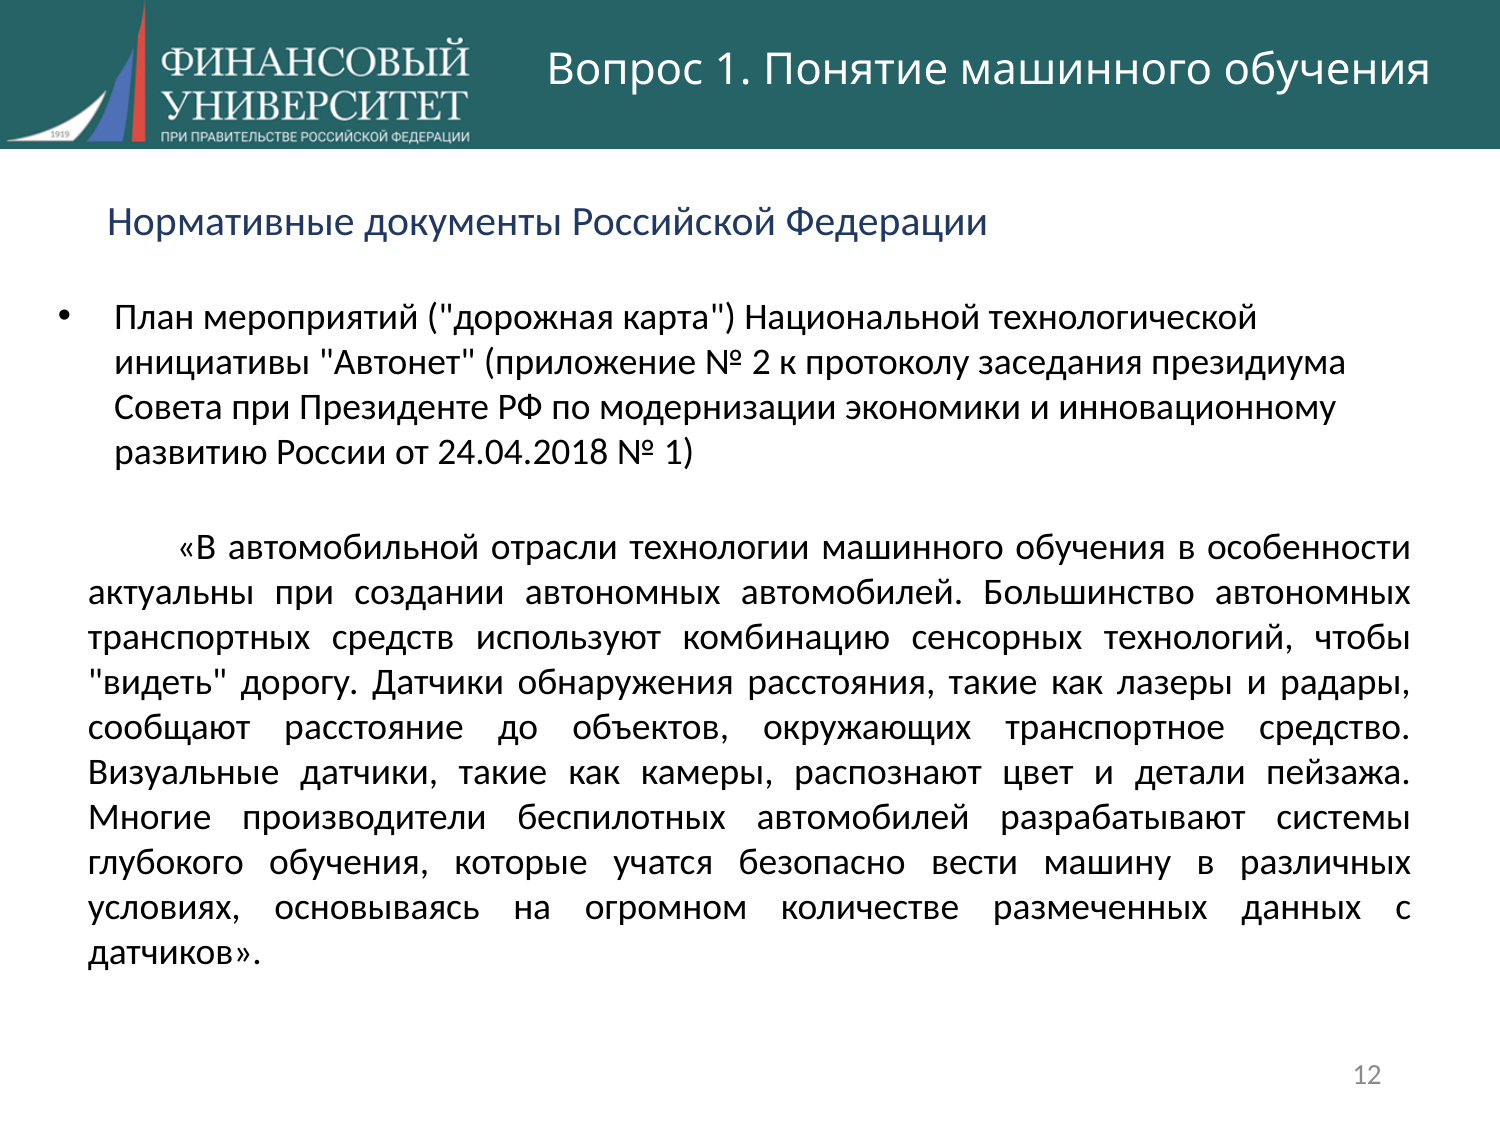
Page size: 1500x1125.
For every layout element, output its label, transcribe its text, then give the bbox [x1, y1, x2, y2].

text_box «В автомобильной отрасли технологии машинного обучения в особенности актуальны при создании автономных автомобилей. Большинство автономных транспортных средств используют комбинацию сенсорных технологий, чтобы "видеть" дорогу. Датчики обнаружения расстояния, такие как лазеры и радары, сообщают расстояние до объектов, окружающих транспортное средство. Визуальные датчики, такие как камеры, распознают цвет и детали пейзажа. Многие производители беспилотных автомобилей разрабатывают системы глубокого обучения, которые учатся безопасно вести машину в различных условиях, основываясь на огромном количестве размеченных данных с датчиков». [73, 514, 1427, 980]
text_box Нормативные документы Российской Федерации [92, 186, 1397, 252]
text_box План мероприятий ("дорожная карта") Национальной технологической инициативы "Автонет" (приложение № 2 к протоколу заседания президиума Совета при Президенте РФ по модернизации экономики и инновационному развитию России от 24.04.2018 № 1) [43, 284, 1457, 480]
picture [0, 0, 1500, 149]
title Вопрос 1. Понятие машинного обучения [531, 20, 1479, 120]
slide_number 12 [1242, 1042, 1397, 1103]
